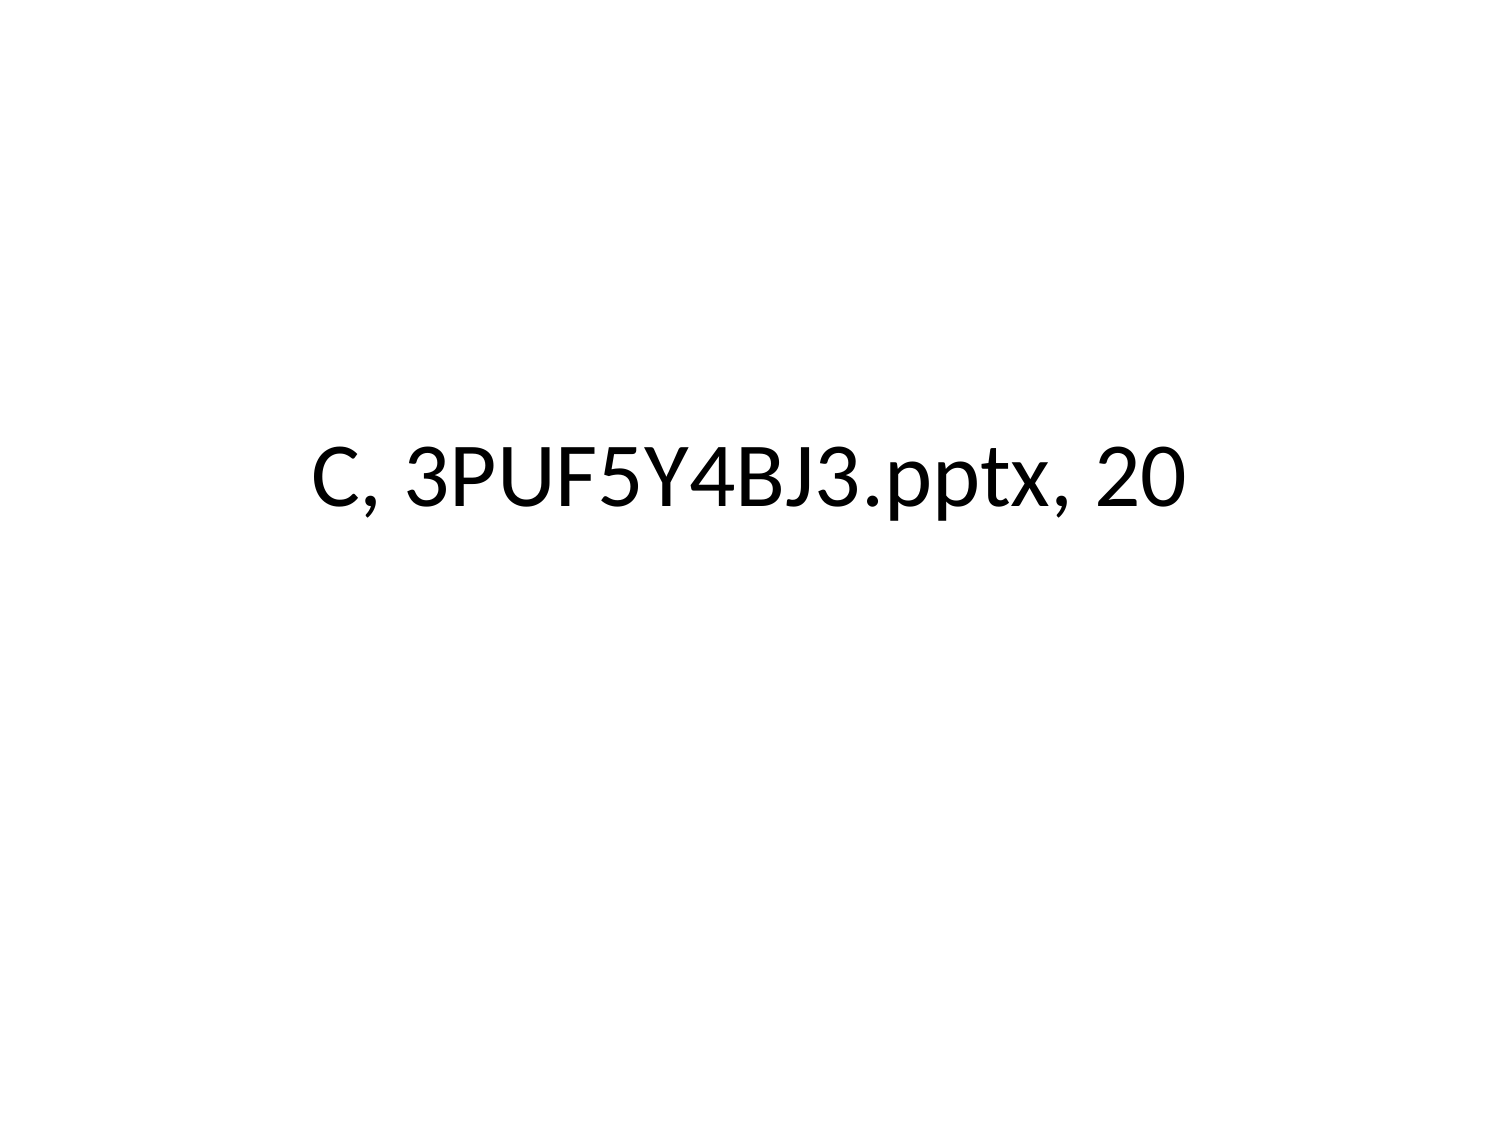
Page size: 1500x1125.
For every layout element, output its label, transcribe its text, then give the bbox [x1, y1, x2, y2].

title C, 3PUF5Y4BJ3.pptx, 20 [112, 349, 1388, 591]
